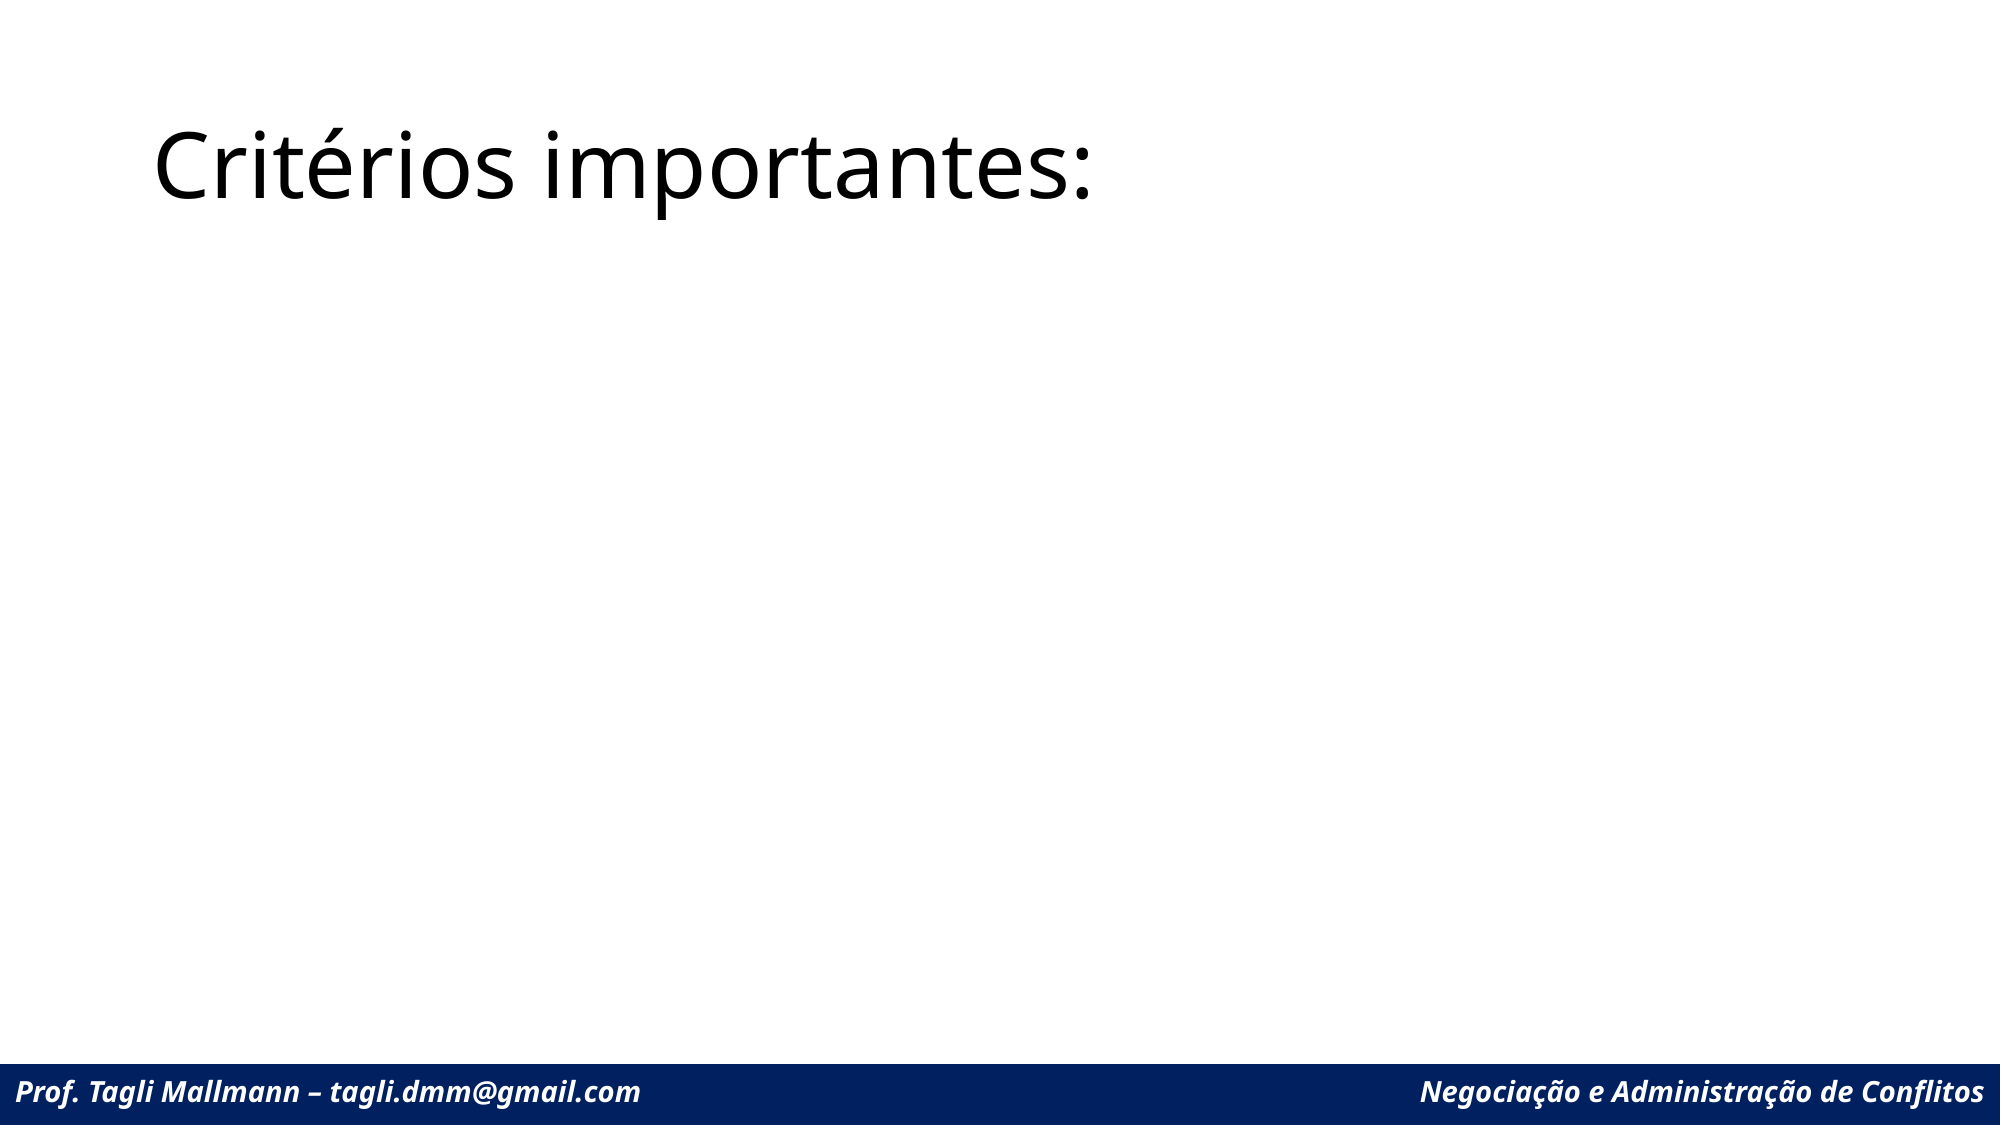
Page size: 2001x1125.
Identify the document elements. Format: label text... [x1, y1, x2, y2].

title Critérios importantes: [137, 59, 1863, 278]
